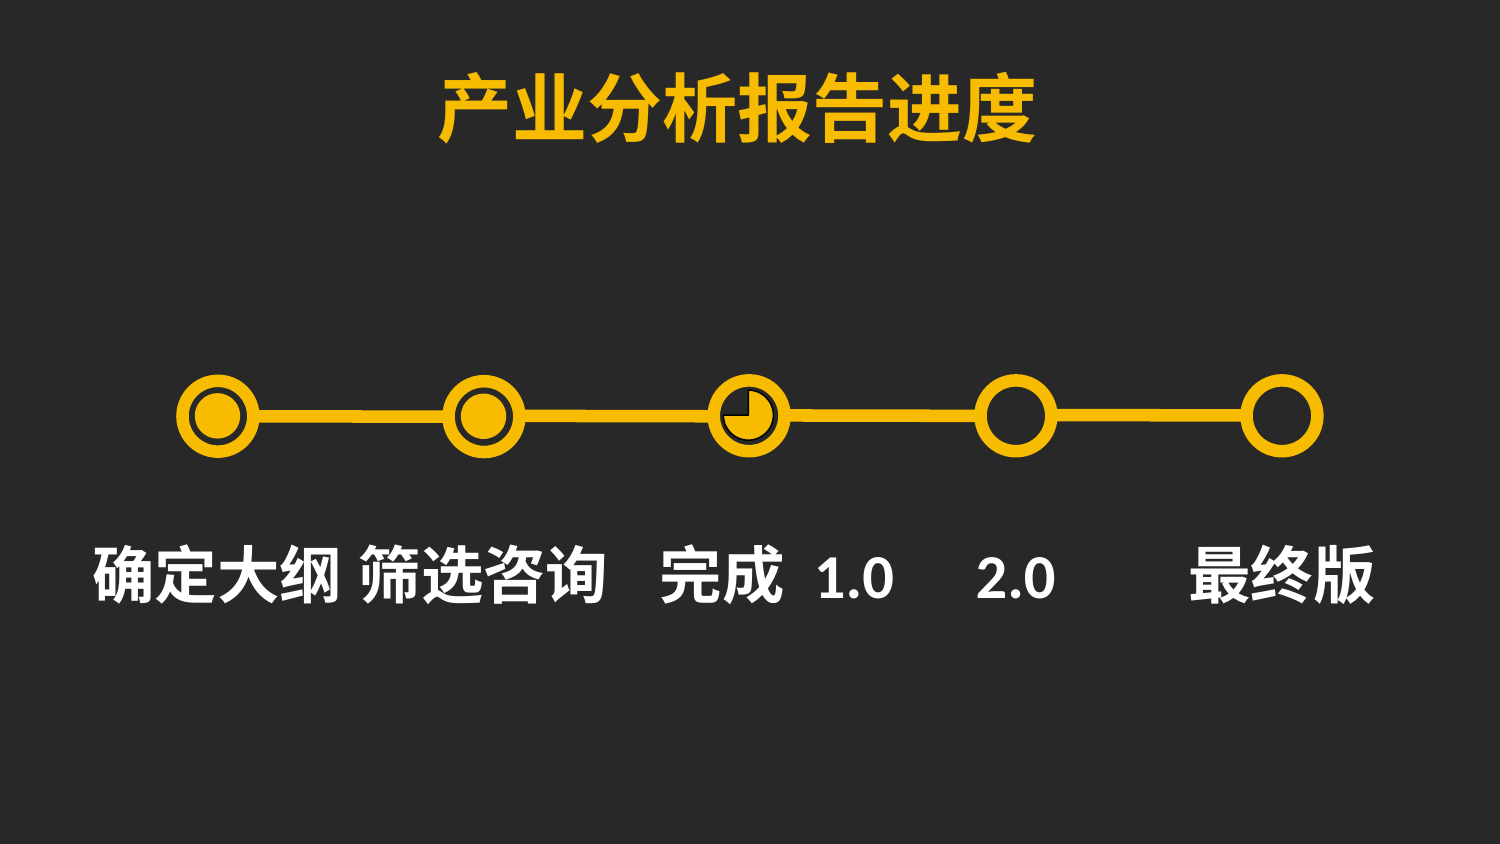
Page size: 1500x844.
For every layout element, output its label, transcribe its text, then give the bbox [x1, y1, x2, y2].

list 产业分析报告进度 [420, 58, 1056, 160]
text_box 2.0 [960, 529, 1071, 619]
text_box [448, 381, 520, 453]
text_box [713, 380, 785, 452]
text_box 确定大纲 [77, 529, 343, 619]
text_box 最终版 [1173, 529, 1391, 619]
text_box 筛选咨询 [343, 529, 624, 619]
text_box [1247, 380, 1318, 452]
text_box [723, 390, 774, 441]
text_box [981, 380, 1052, 452]
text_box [182, 380, 254, 452]
text_box 完成 1.0 [645, 529, 909, 619]
